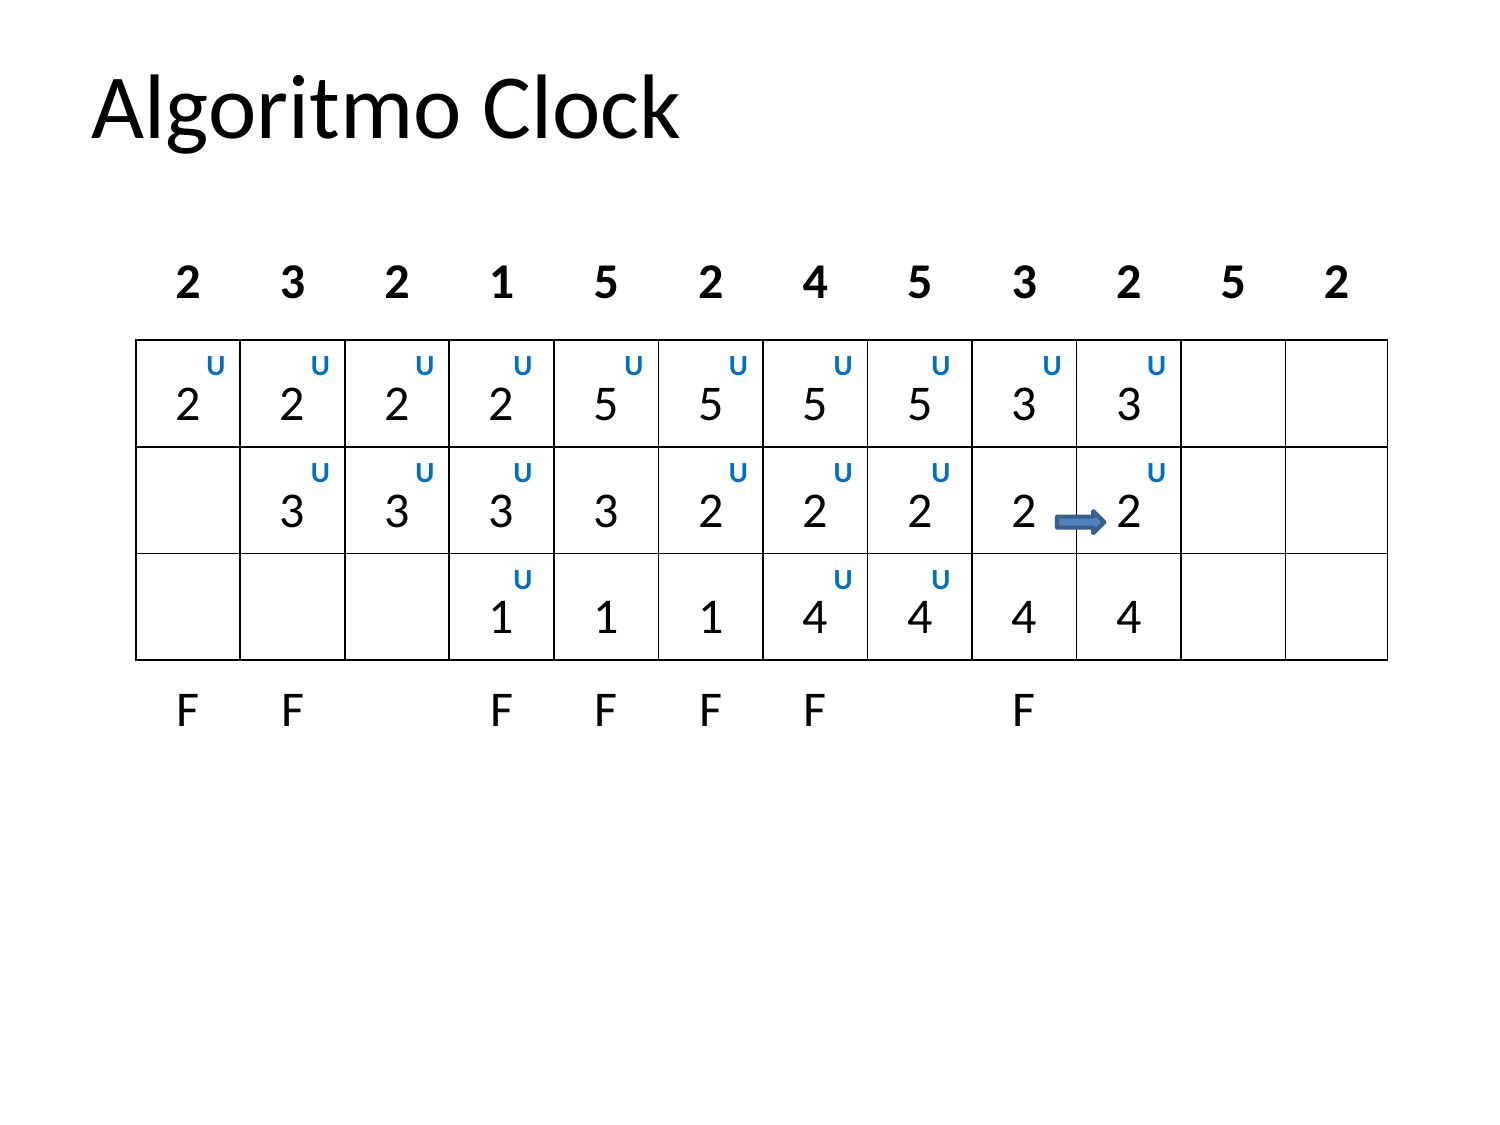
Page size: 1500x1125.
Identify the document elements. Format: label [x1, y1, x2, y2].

table_cell [555, 554, 658, 659]
table_cell [659, 448, 762, 553]
text_box [1054, 509, 1107, 536]
table_cell [764, 341, 867, 446]
table_cell [137, 341, 239, 446]
table_cell [1182, 448, 1285, 553]
table_cell [973, 554, 1076, 659]
table_cell [241, 448, 344, 553]
table_cell [555, 448, 658, 553]
table_cell [346, 554, 448, 659]
title [76, 42, 821, 162]
table_cell [1286, 341, 1387, 446]
table_cell [868, 448, 971, 553]
table_cell [973, 341, 1076, 446]
table_cell [764, 554, 867, 659]
table_cell [1286, 554, 1387, 659]
table_cell [136, 661, 1388, 767]
table_cell [555, 341, 658, 446]
table_cell [1077, 554, 1180, 659]
table_cell [346, 448, 448, 553]
table_cell [346, 341, 448, 446]
table_cell [450, 448, 553, 553]
table_cell [1286, 448, 1387, 553]
table_cell [241, 554, 344, 659]
table_cell [868, 341, 971, 446]
table_cell [1077, 341, 1180, 446]
table_cell [973, 448, 1076, 553]
table_cell [1182, 341, 1285, 446]
table_cell [137, 448, 239, 553]
table_cell [137, 554, 239, 659]
table_cell [868, 554, 971, 659]
table_header [136, 233, 1388, 339]
table_cell [1182, 554, 1285, 659]
table_cell [241, 341, 344, 446]
table_cell [1077, 448, 1180, 553]
table_cell [450, 341, 553, 446]
table_cell [764, 448, 867, 553]
table_cell [450, 554, 553, 659]
table_cell [659, 341, 762, 446]
table_cell [659, 554, 762, 659]
